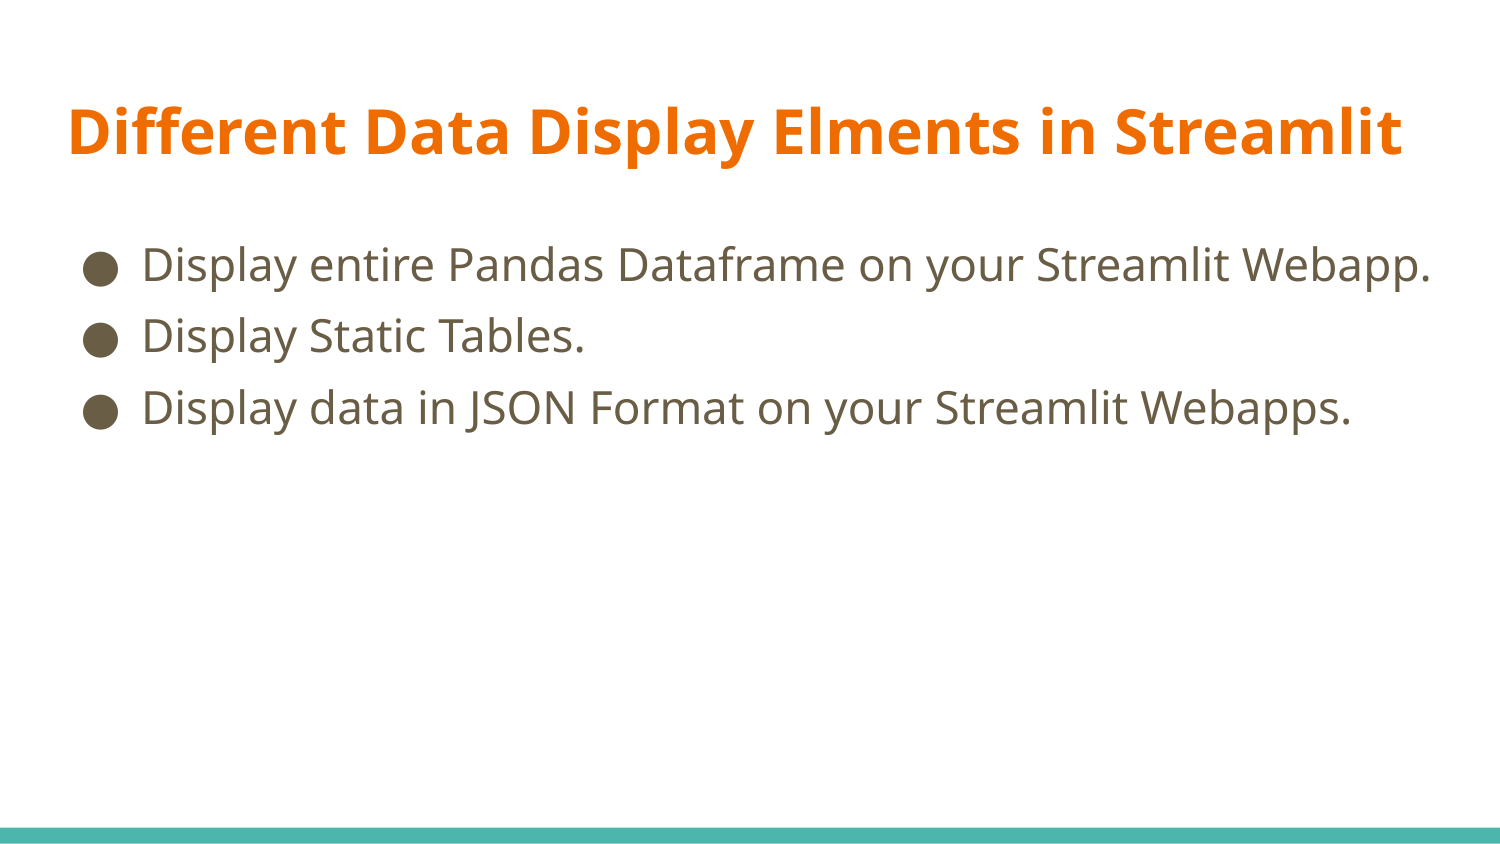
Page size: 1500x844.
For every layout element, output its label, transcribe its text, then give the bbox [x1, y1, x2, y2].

title Different Data Display Elments in Streamlit [51, 72, 1449, 189]
list Display entire Pandas Dataframe on your Streamlit Webapp. Display Static Tables. Display data in JSON Format on your Streamlit Webapps. [51, 207, 1449, 750]
